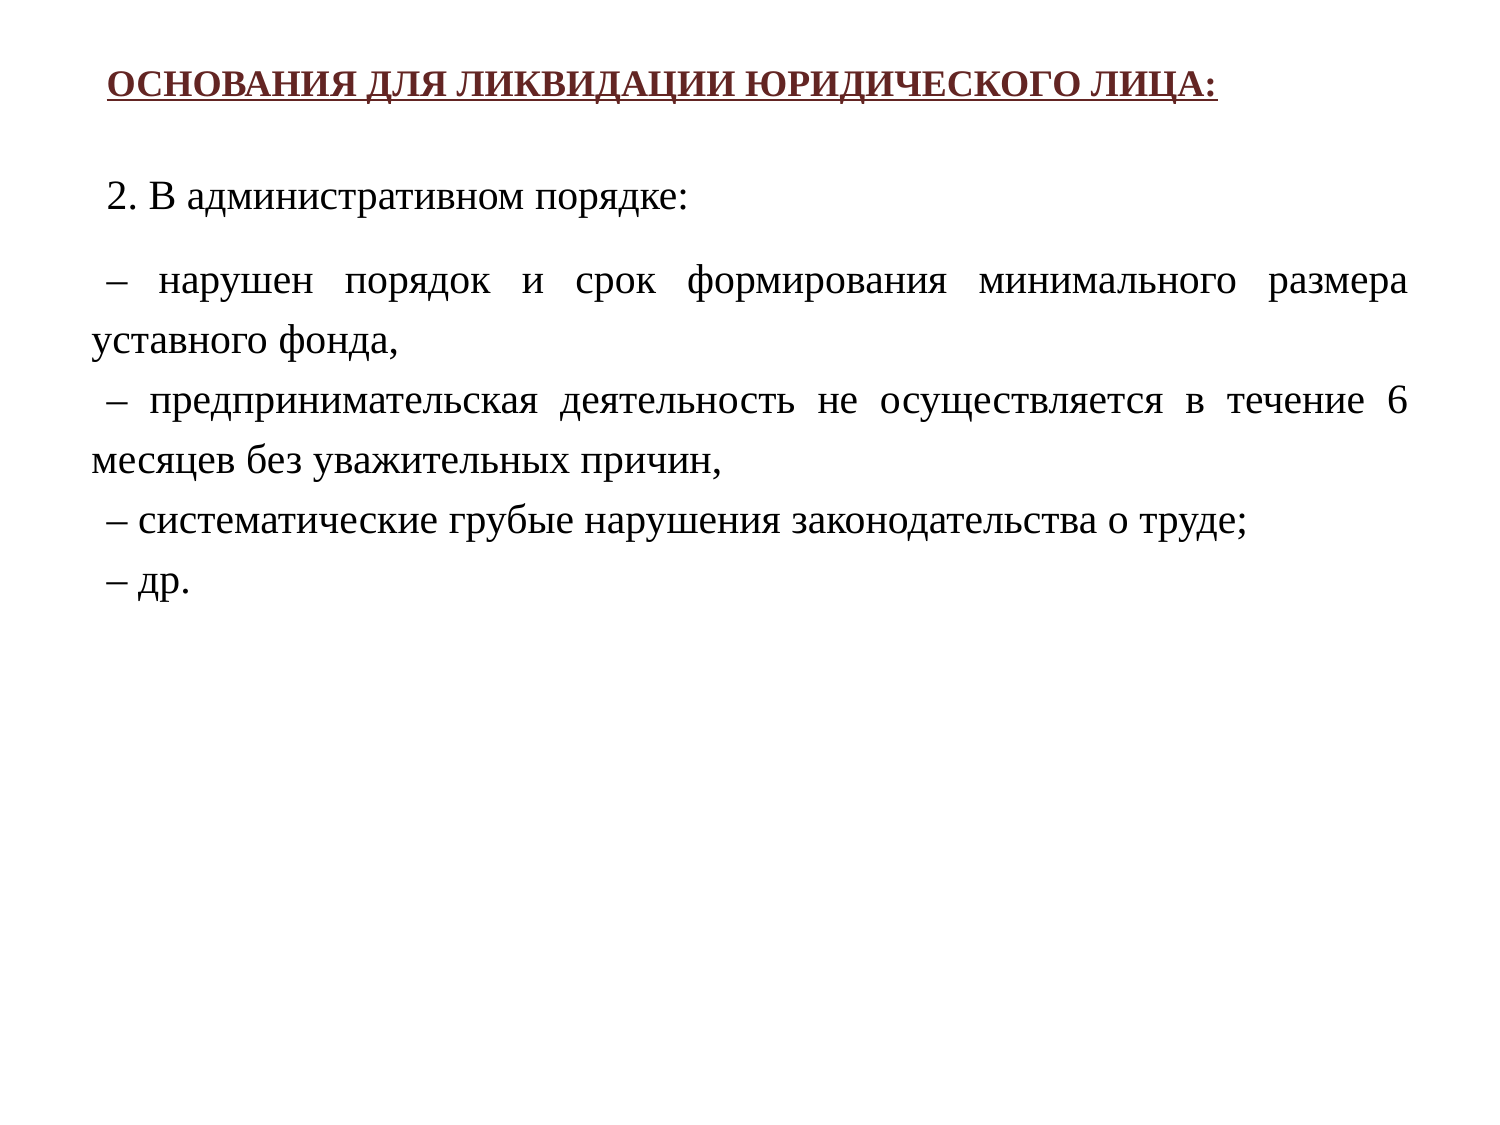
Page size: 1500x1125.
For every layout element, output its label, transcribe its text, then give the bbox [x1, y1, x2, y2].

text_box ОСНОВАНИЯ ДЛЯ ЛИКВИДАЦИИ ЮРИДИЧЕСКОГО ЛИЦА: 2. В административном порядке: – нарушен порядок и срок формирования минимального размера уставного фонда, – предпринимательская деятельность не осуществляется в течение 6 месяцев без уважительных причин, – систематические грубые нарушения законодательства о труде; – др. [76, 42, 1424, 670]
